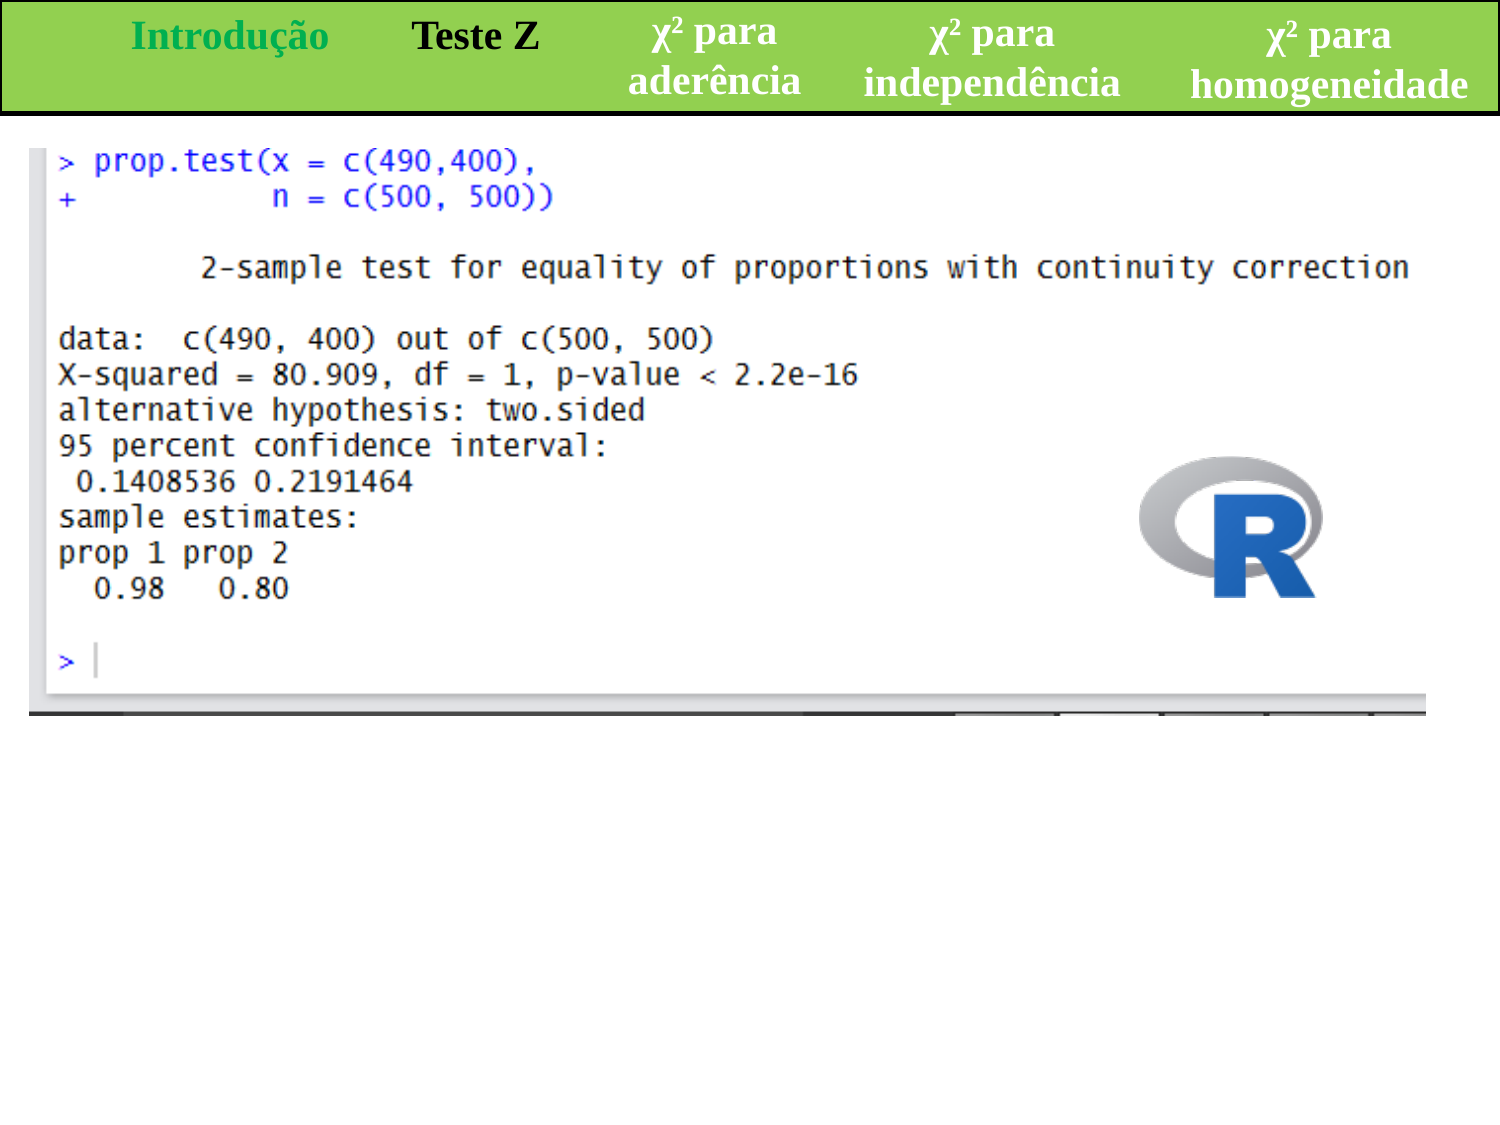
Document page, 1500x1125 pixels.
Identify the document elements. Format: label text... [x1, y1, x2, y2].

text_box χ² para aderência [596, 0, 834, 111]
text_box Introdução [5, 0, 396, 65]
picture [29, 148, 1426, 717]
text_box χ² para homogeneidade [1158, 0, 1500, 115]
text_box Teste Z [396, 0, 556, 65]
text_box χ² para independência [844, 0, 1141, 113]
text_box [0, 0, 1500, 116]
